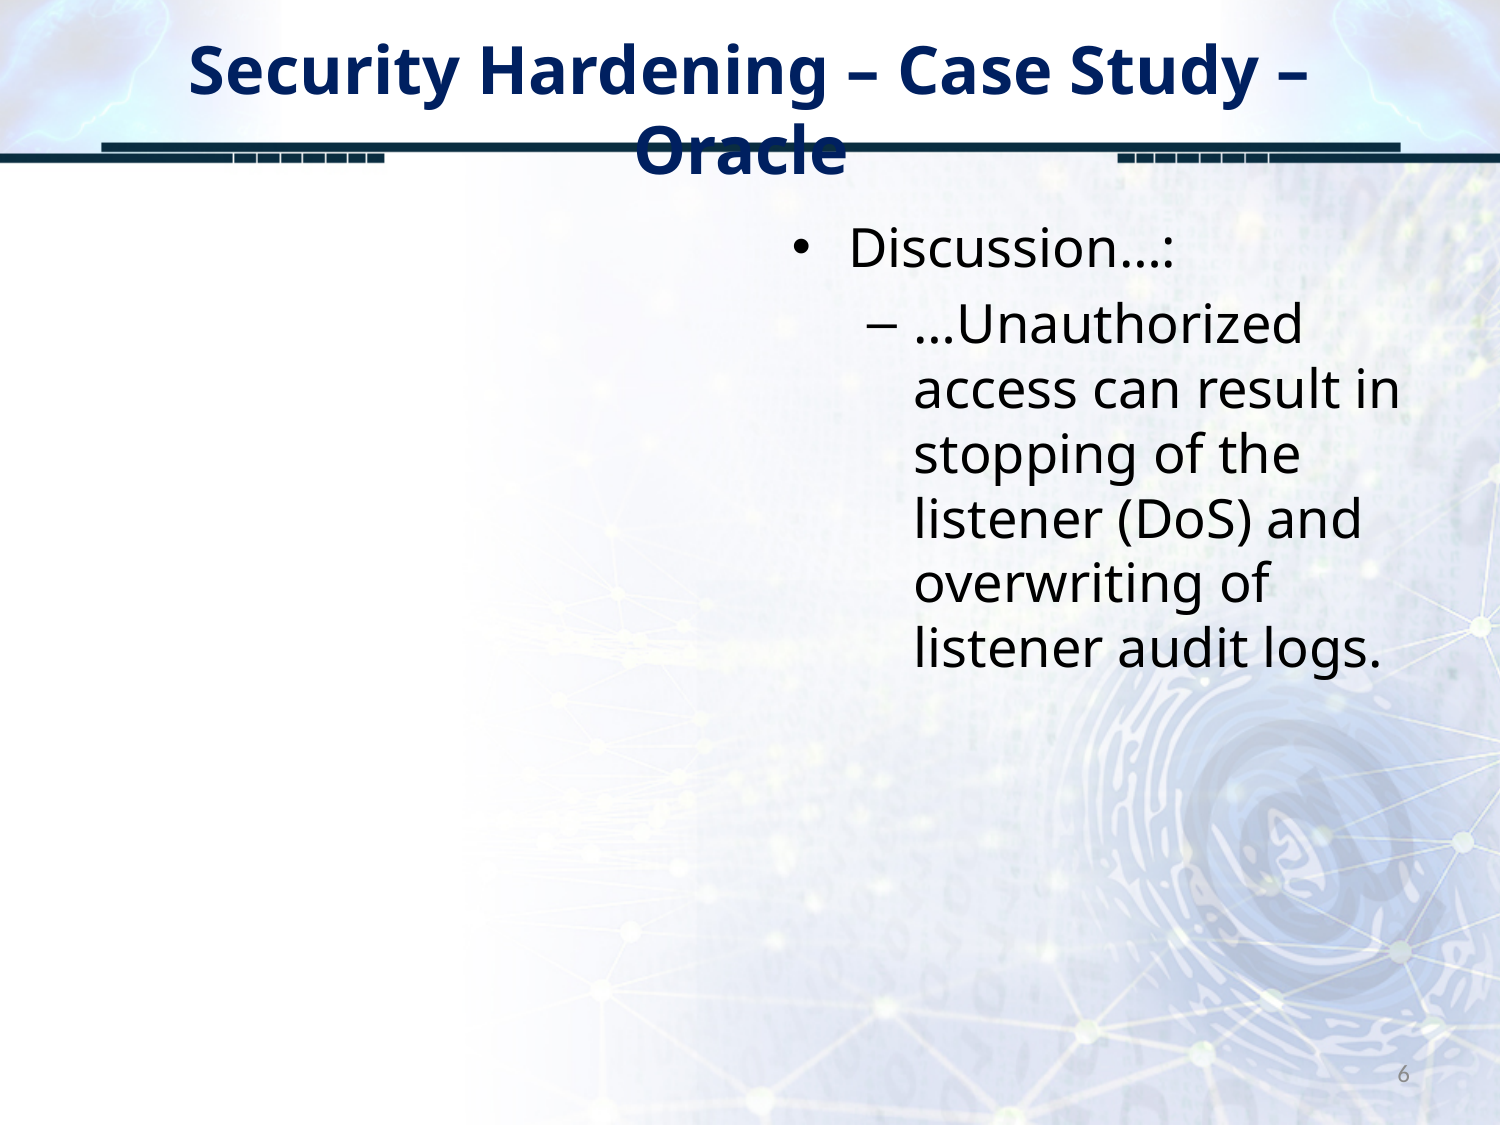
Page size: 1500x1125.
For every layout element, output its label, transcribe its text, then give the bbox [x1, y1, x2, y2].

picture [0, 0, 1500, 1125]
slide_number 6 [1074, 1042, 1425, 1103]
title Security Hardening – Case Study – Oracle [75, 34, 1425, 182]
list Discussion…: …Unauthorized access can result in stopping of the listener (DoS) and overwriting of listener audit logs. [776, 205, 1432, 1023]
